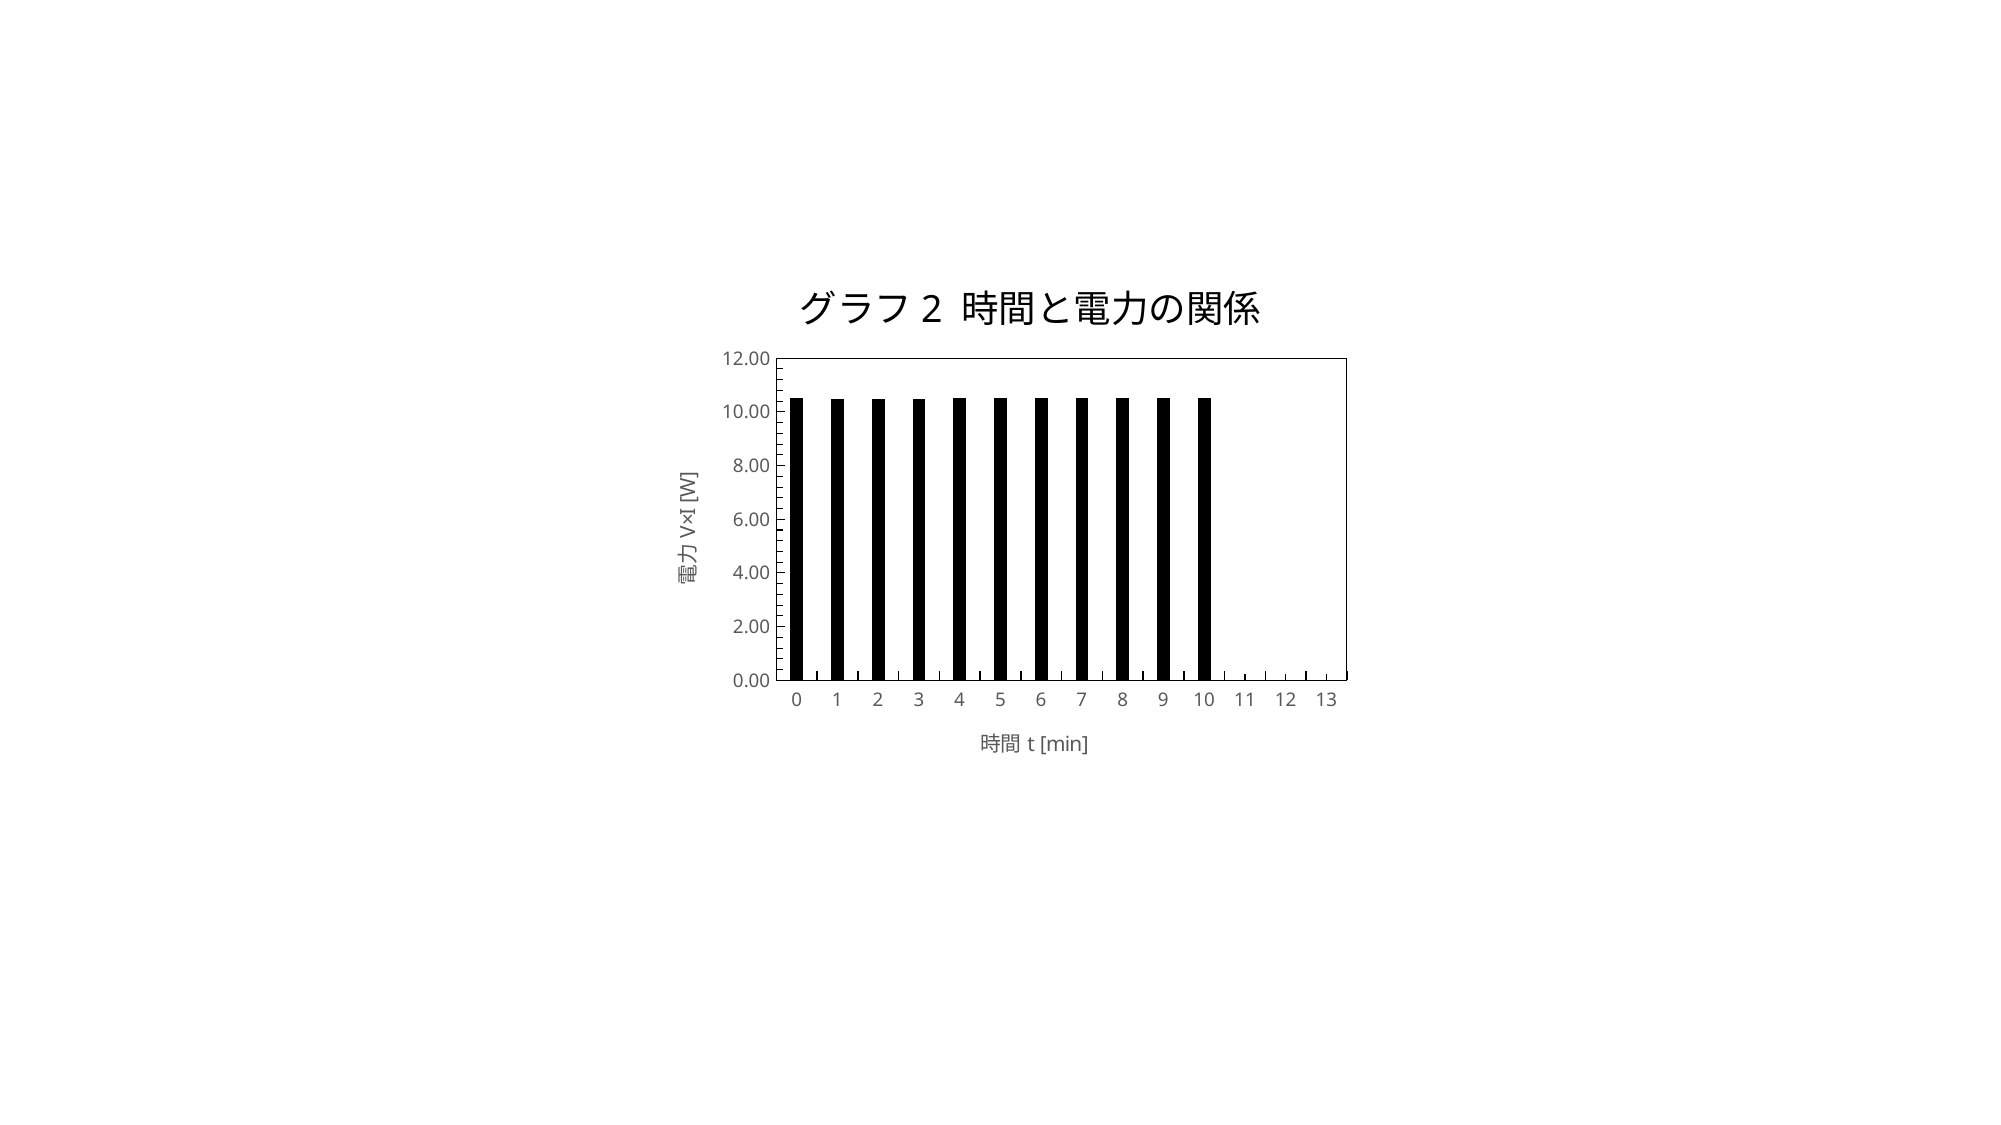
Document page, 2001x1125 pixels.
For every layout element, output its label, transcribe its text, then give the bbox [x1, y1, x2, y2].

text_box グラフ2 時間と電力の関係 [552, 277, 1508, 338]
chart [638, 335, 1362, 790]
